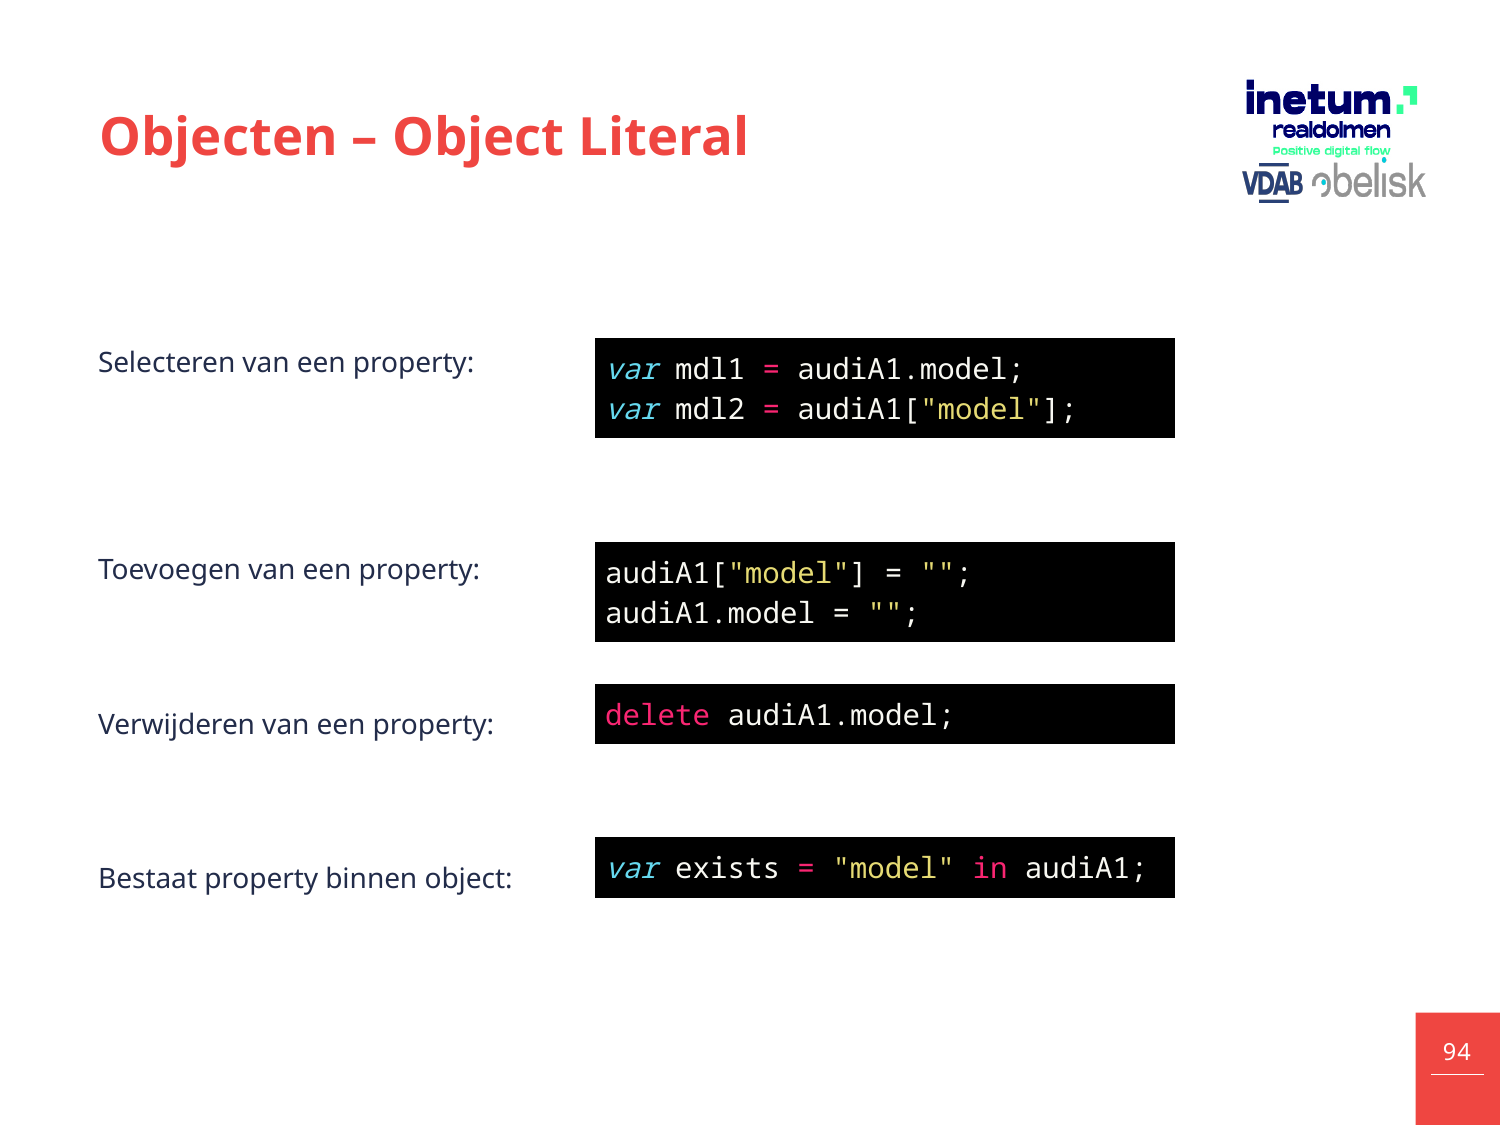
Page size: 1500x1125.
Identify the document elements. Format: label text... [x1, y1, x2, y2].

table_header var exists = "model" in audiA1; [595, 837, 1175, 898]
title Objecten – Object Literal [83, 114, 1229, 181]
table_header delete audiA1.model; [595, 684, 1175, 744]
list Selecteren van een property: Toevoegen van een property: Verwijderen van een property: Bestaat property binnen object: [83, 326, 1353, 1011]
table_header audiA1["model"] = ""; audiA1.model = ""; [595, 542, 1175, 642]
picture [1233, 52, 1431, 203]
table_header var mdl1 = audiA1.model; var mdl2 = audiA1["model"]; [595, 338, 1175, 438]
